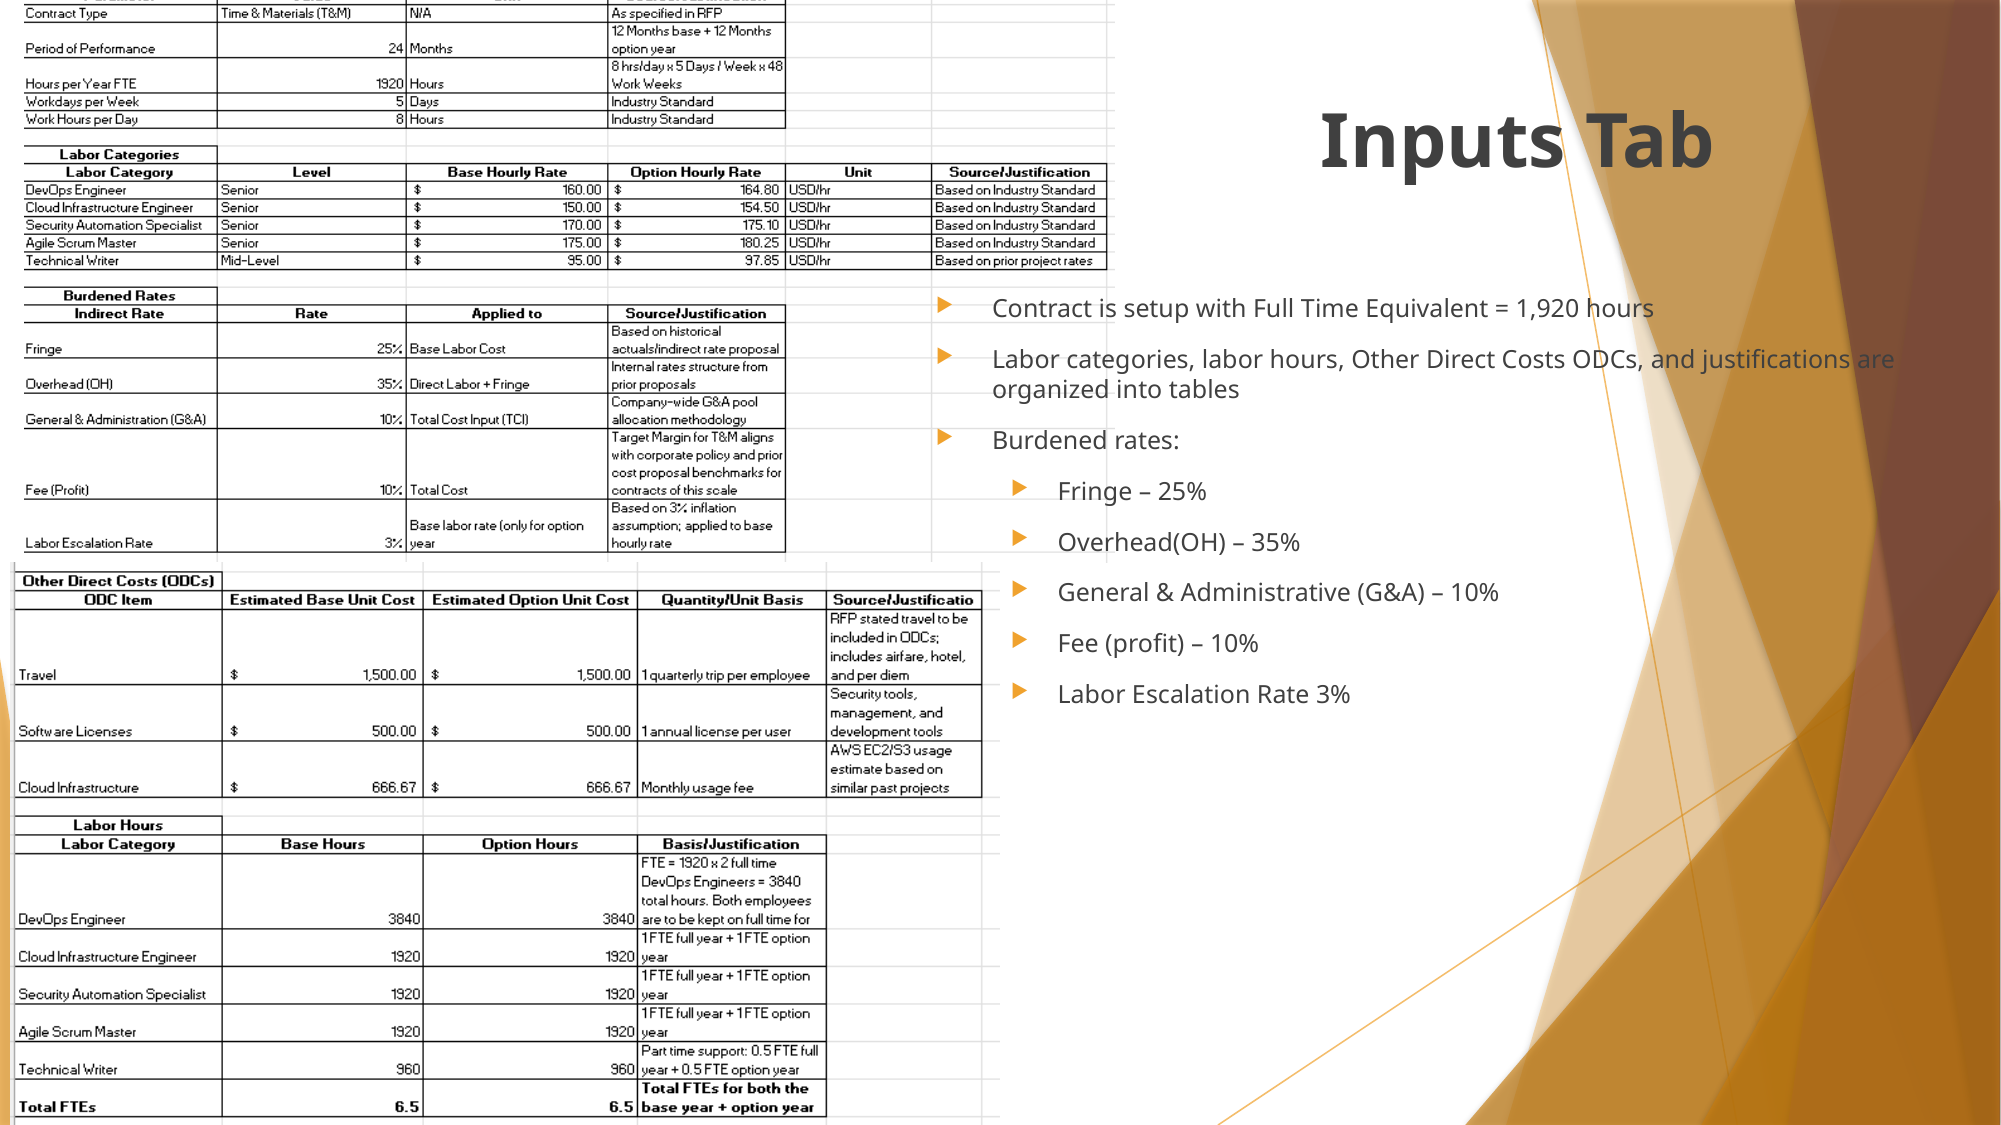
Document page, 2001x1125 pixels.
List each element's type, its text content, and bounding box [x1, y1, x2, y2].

picture [9, 0, 1115, 1125]
list Inputs Tab [1119, 84, 1953, 206]
text_box Contract is setup with Full Time Equivalent = 1,920 hours Labor categories, labor hours, Other Direct Costs ODCs, and justifications are organized into tables Burdened rates: Fringe – 25% Overhead(OH) – 35% General & Administrative (G&A) – 10% Fee (profit) – 10% Labor Escalation Rate 3% [1005, 285, 2000, 795]
